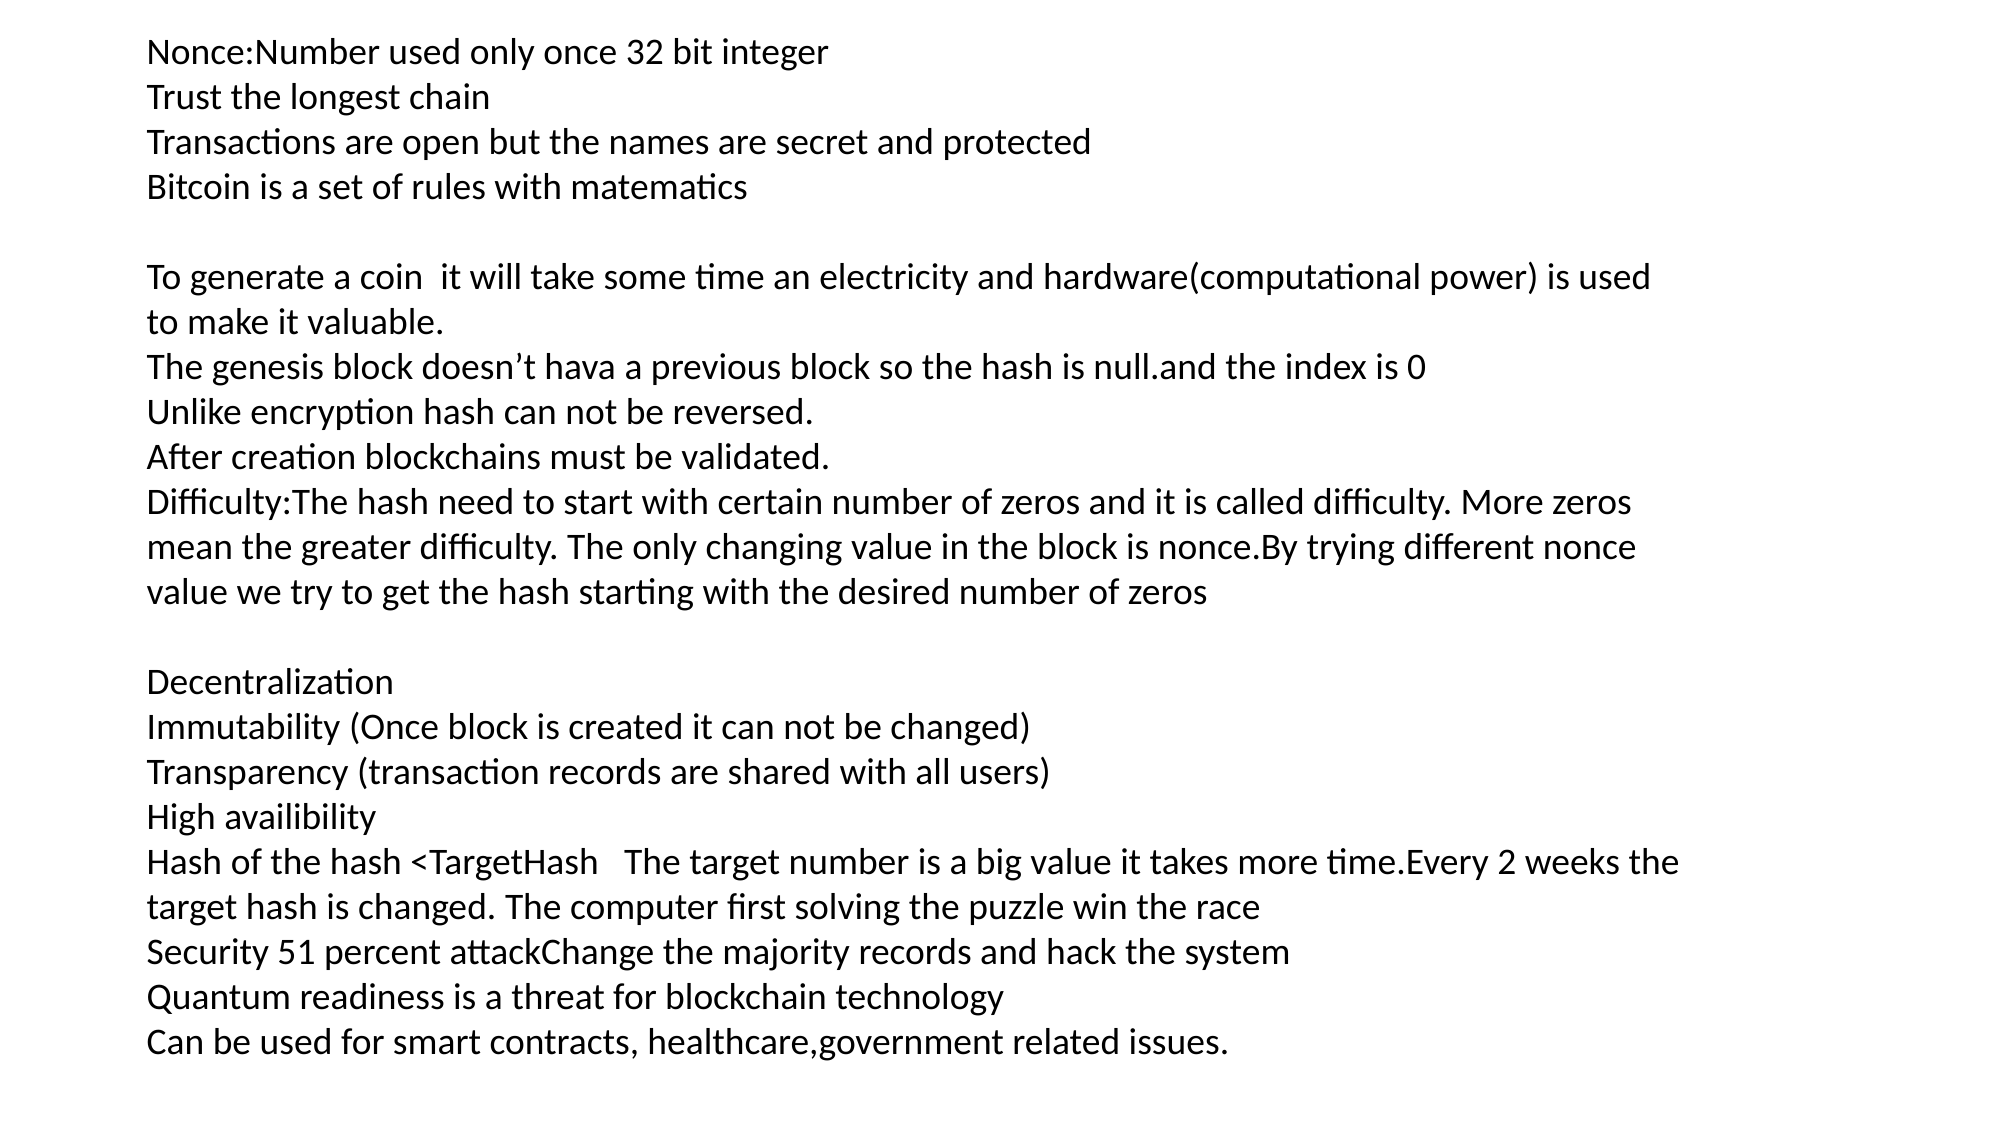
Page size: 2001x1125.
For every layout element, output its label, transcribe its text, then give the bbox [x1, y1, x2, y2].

text_box Nonce:Number used only once 32 bit integer Trust the longest chain Transactions are open but the names are secret and protected Bitcoin is a set of rules with matematics To generate a coin it will take some time an electricity and hardware(computational power) is used to make it valuable. The genesis block doesn’t hava a previous block so the hash is null.and the index is 0 Unlike encryption hash can not be reversed. After creation blockchains must be validated. Difficulty:The hash need to start with certain number of zeros and it is called difficulty. More zeros mean the greater difficulty. The only changing value in the block is nonce.By trying different nonce value we try to get the hash starting with the desired number of zeros Decentralization Immutability (Once block is created it can not be changed) Transparency (transaction records are shared with all users) High availibility Hash of the hash <TargetHash The target number is a big value it takes more time.Every 2 weeks the target hash is changed. The computer first solving the puzzle win the race Security 51 percent attackChange the majority records and hack the system Quantum readiness is a threat for blockchain technology Can be used for smart contracts, healthcare,government related issues. [131, 19, 1704, 1125]
